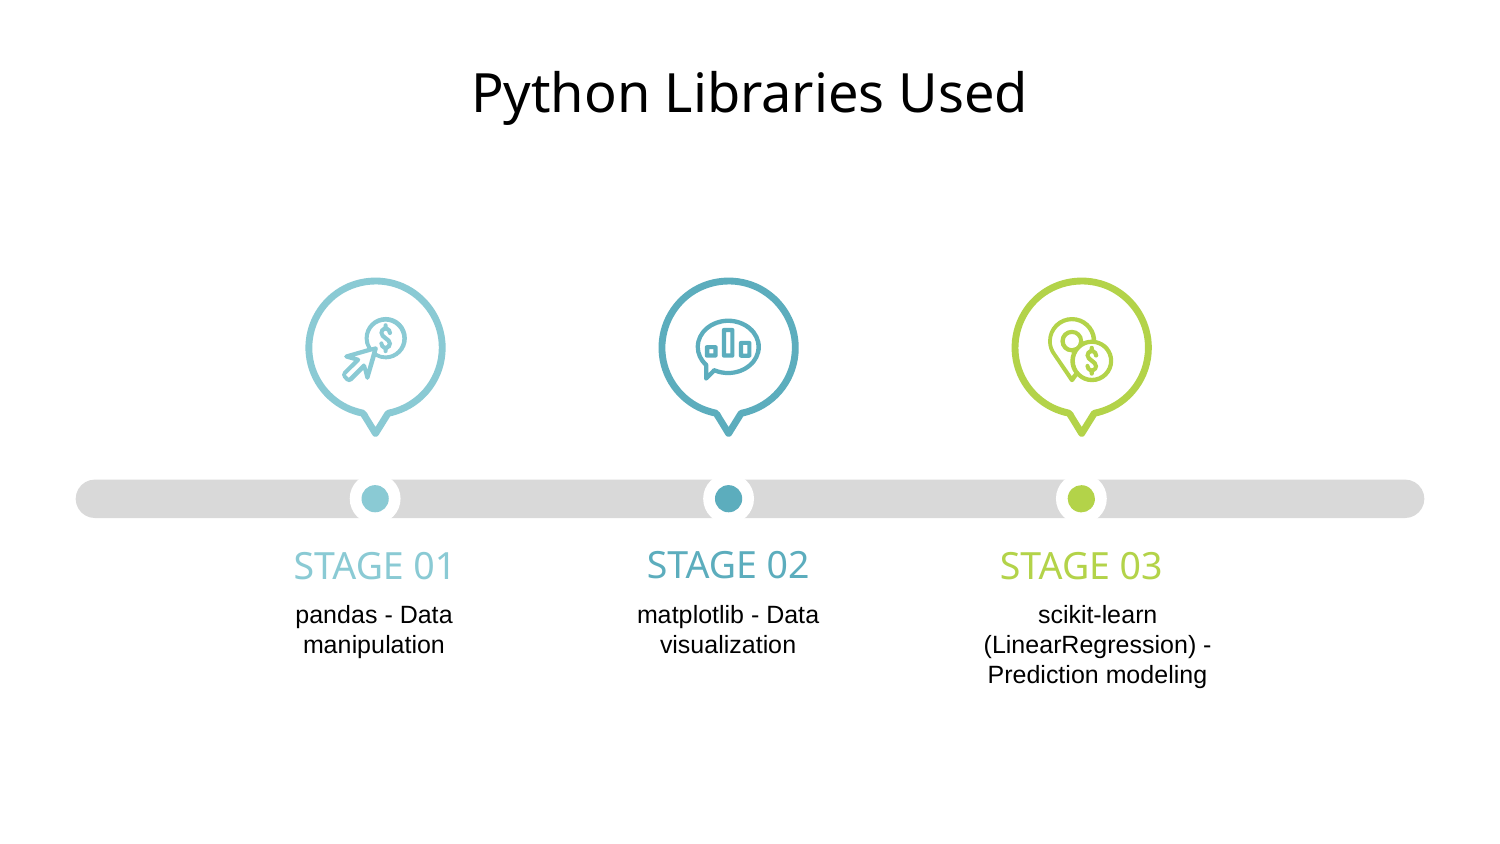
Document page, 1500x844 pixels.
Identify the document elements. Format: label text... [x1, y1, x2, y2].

text_box [508, 479, 595, 519]
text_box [954, 279, 1241, 701]
text_box [1245, 479, 1425, 519]
title Python Libraries Used [75, 67, 1425, 115]
text_box [75, 479, 241, 519]
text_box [601, 279, 856, 701]
text_box [860, 479, 949, 519]
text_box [246, 279, 503, 701]
